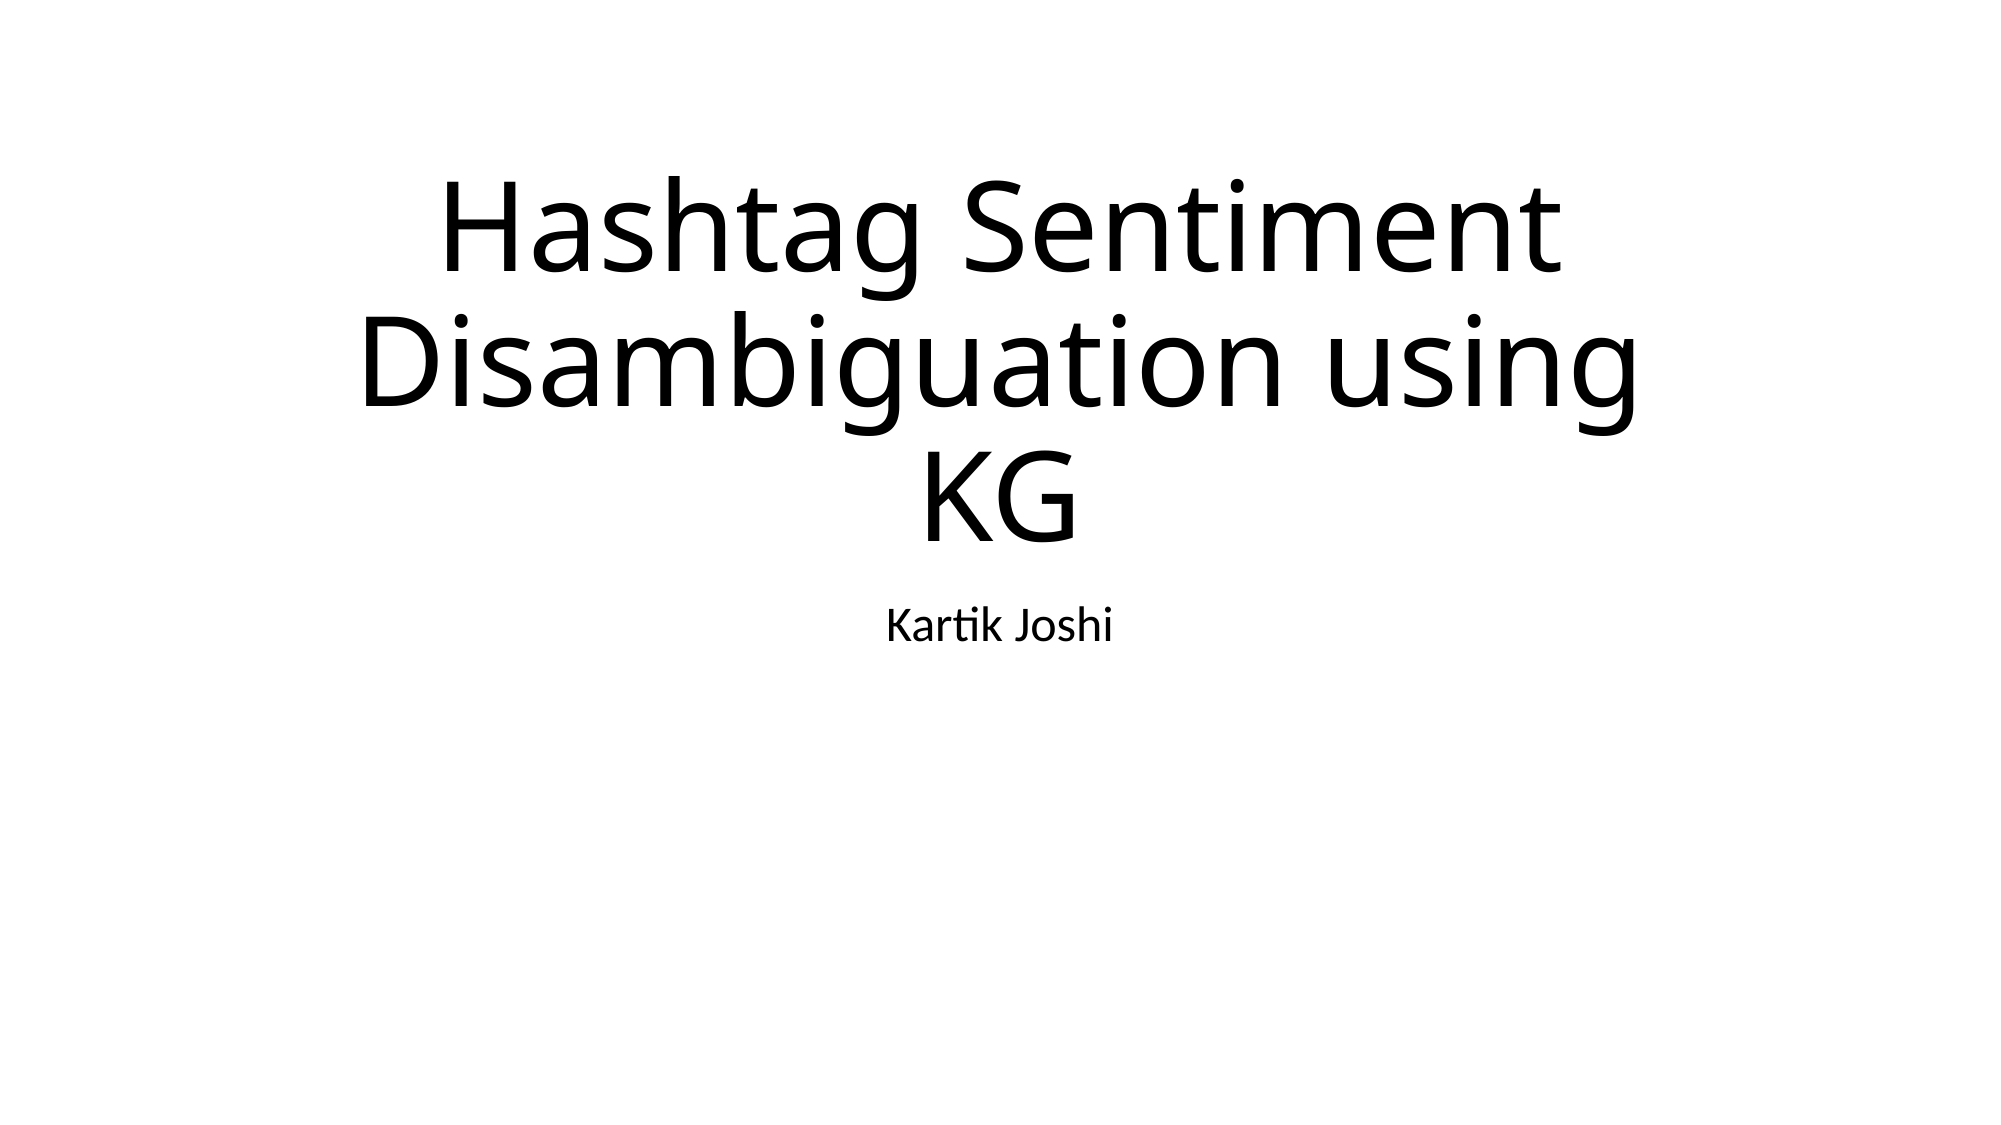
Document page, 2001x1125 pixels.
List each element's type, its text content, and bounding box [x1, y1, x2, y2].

title Hashtag Sentiment Disambiguation using KG [249, 184, 1750, 576]
subtitle Kartik Joshi [249, 590, 1750, 863]
